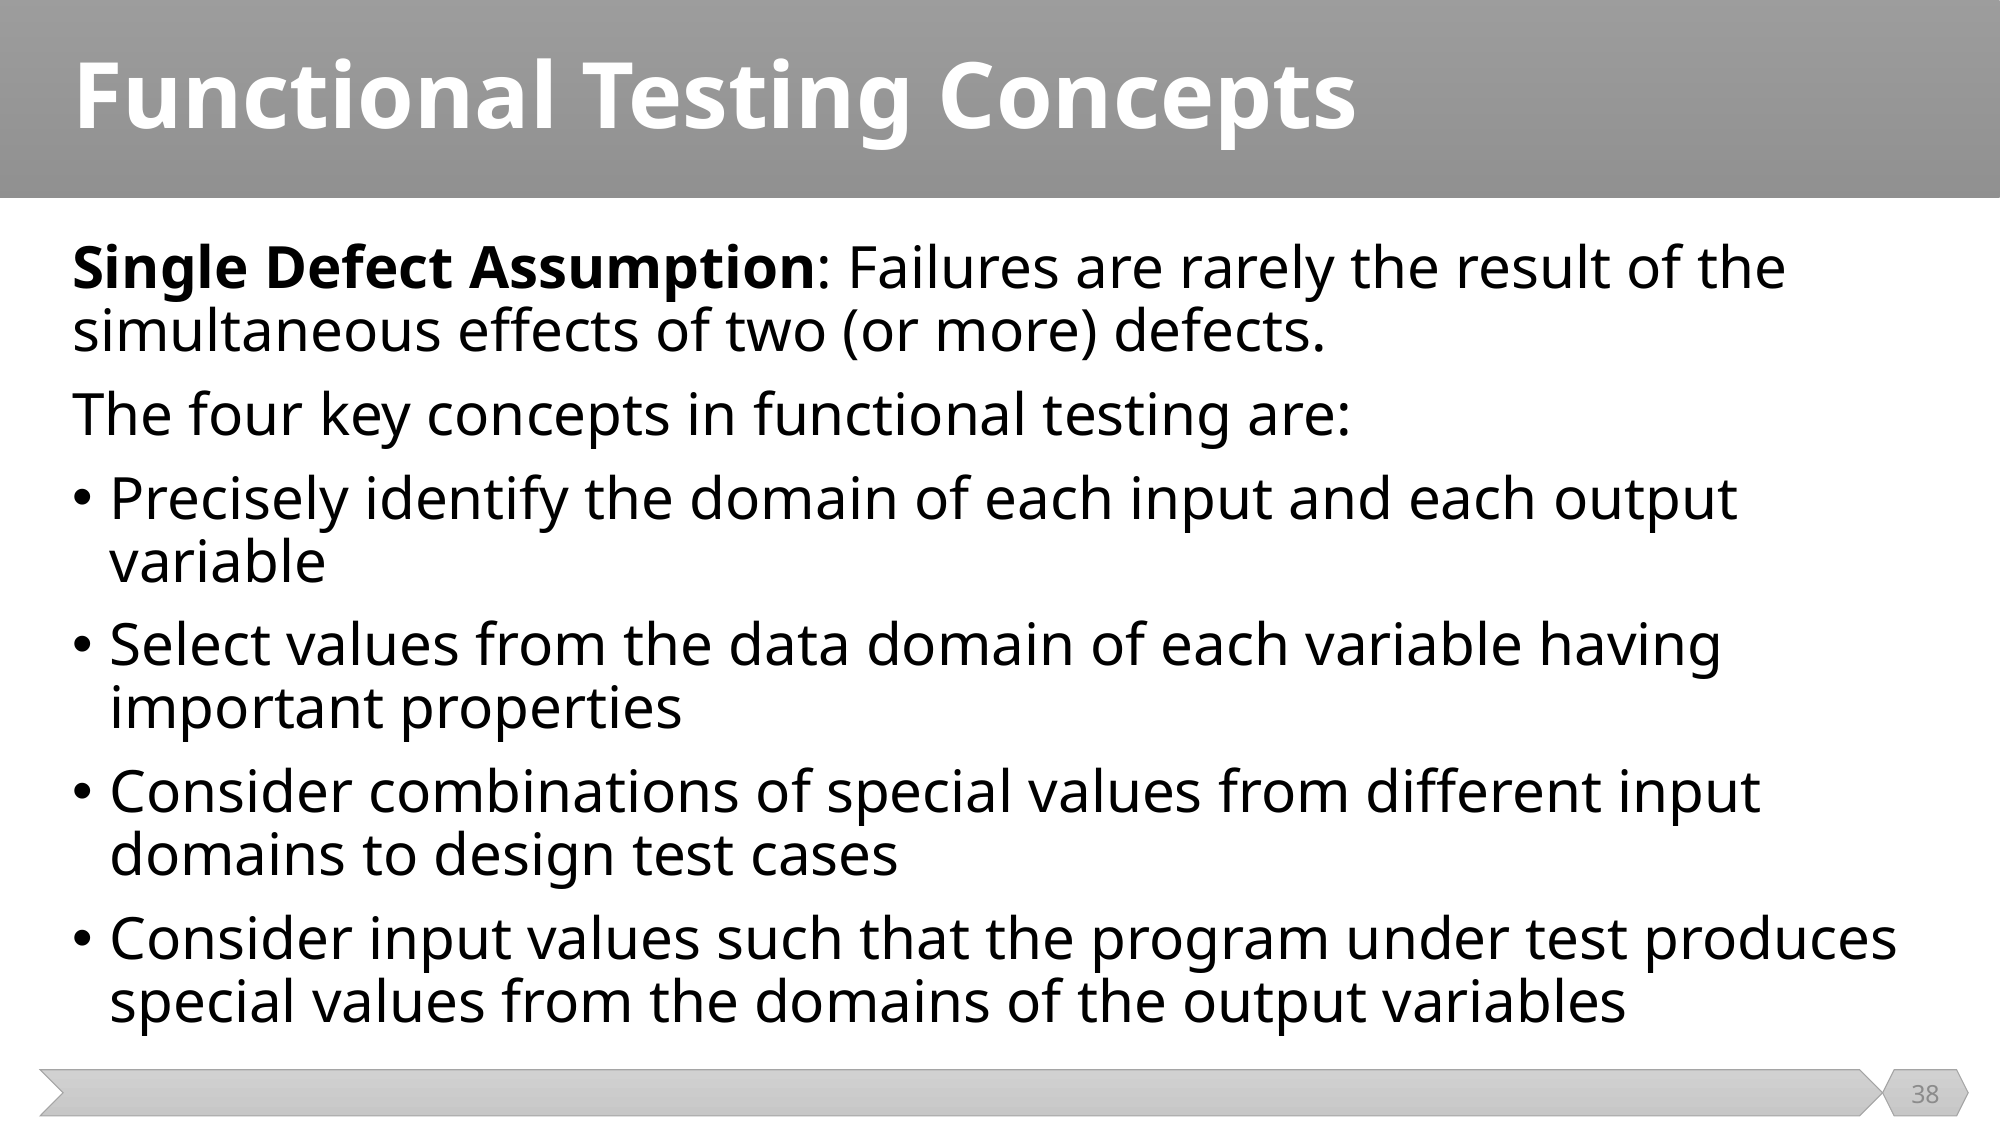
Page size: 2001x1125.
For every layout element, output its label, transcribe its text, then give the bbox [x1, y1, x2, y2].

list Single Defect Assumption: Failures are rarely the result of the simultaneous effects of two (or more) defects. The four key concepts in functional testing are: Precisely identify the domain of each input and each output variable Select values from the data domain of each variable having important properties Consider combinations of special values from different input domains to design test cases Consider input values such that the program under test produces special values from the domains of the output variables [56, 230, 1969, 1010]
title Functional Testing Concepts [56, 0, 1969, 199]
slide_number 38 [1882, 1065, 1969, 1125]
